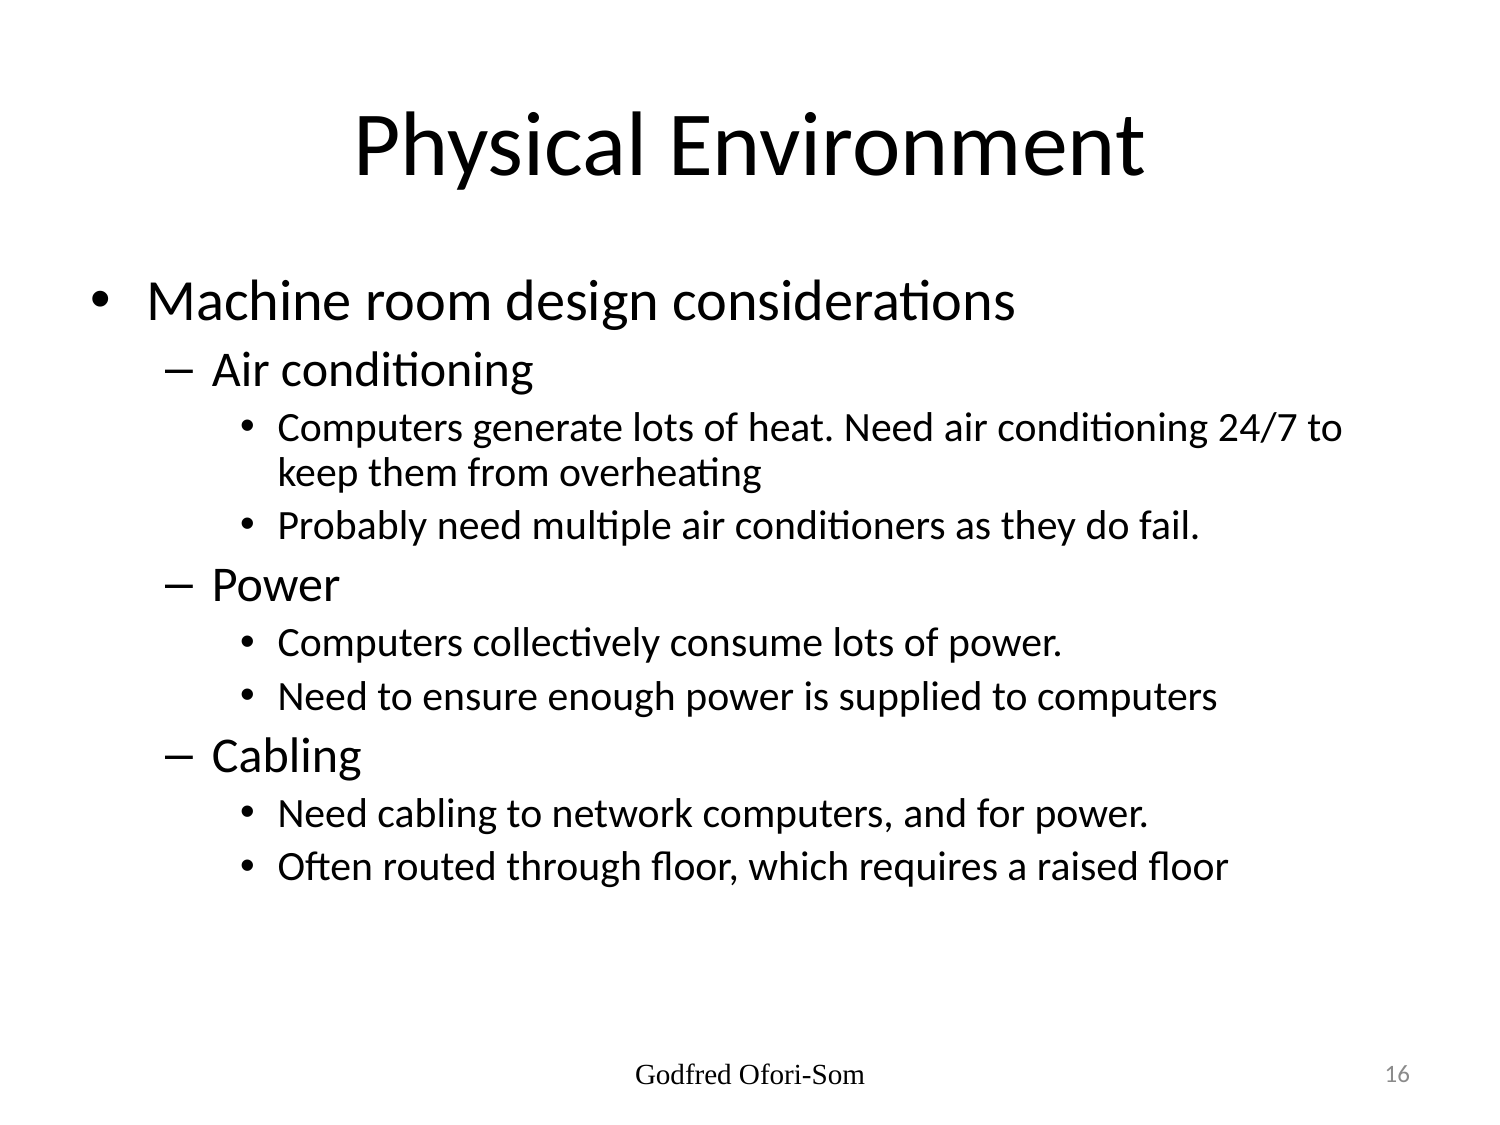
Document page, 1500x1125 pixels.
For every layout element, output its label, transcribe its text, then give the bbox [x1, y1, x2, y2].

slide_number 16 [1074, 1042, 1425, 1103]
footer Godfred Ofori-Som [512, 1042, 988, 1103]
list Machine room design considerations Air conditioning Computers generate lots of heat. Need air conditioning 24/7 to keep them from overheating Probably need multiple air conditioners as they do fail. Power Computers collectively consume lots of power. Need to ensure enough power is supplied to computers Cabling Need cabling to network computers, and for power. Often routed through floor, which requires a raised floor [75, 262, 1425, 1005]
title Physical Environment [75, 45, 1425, 233]
